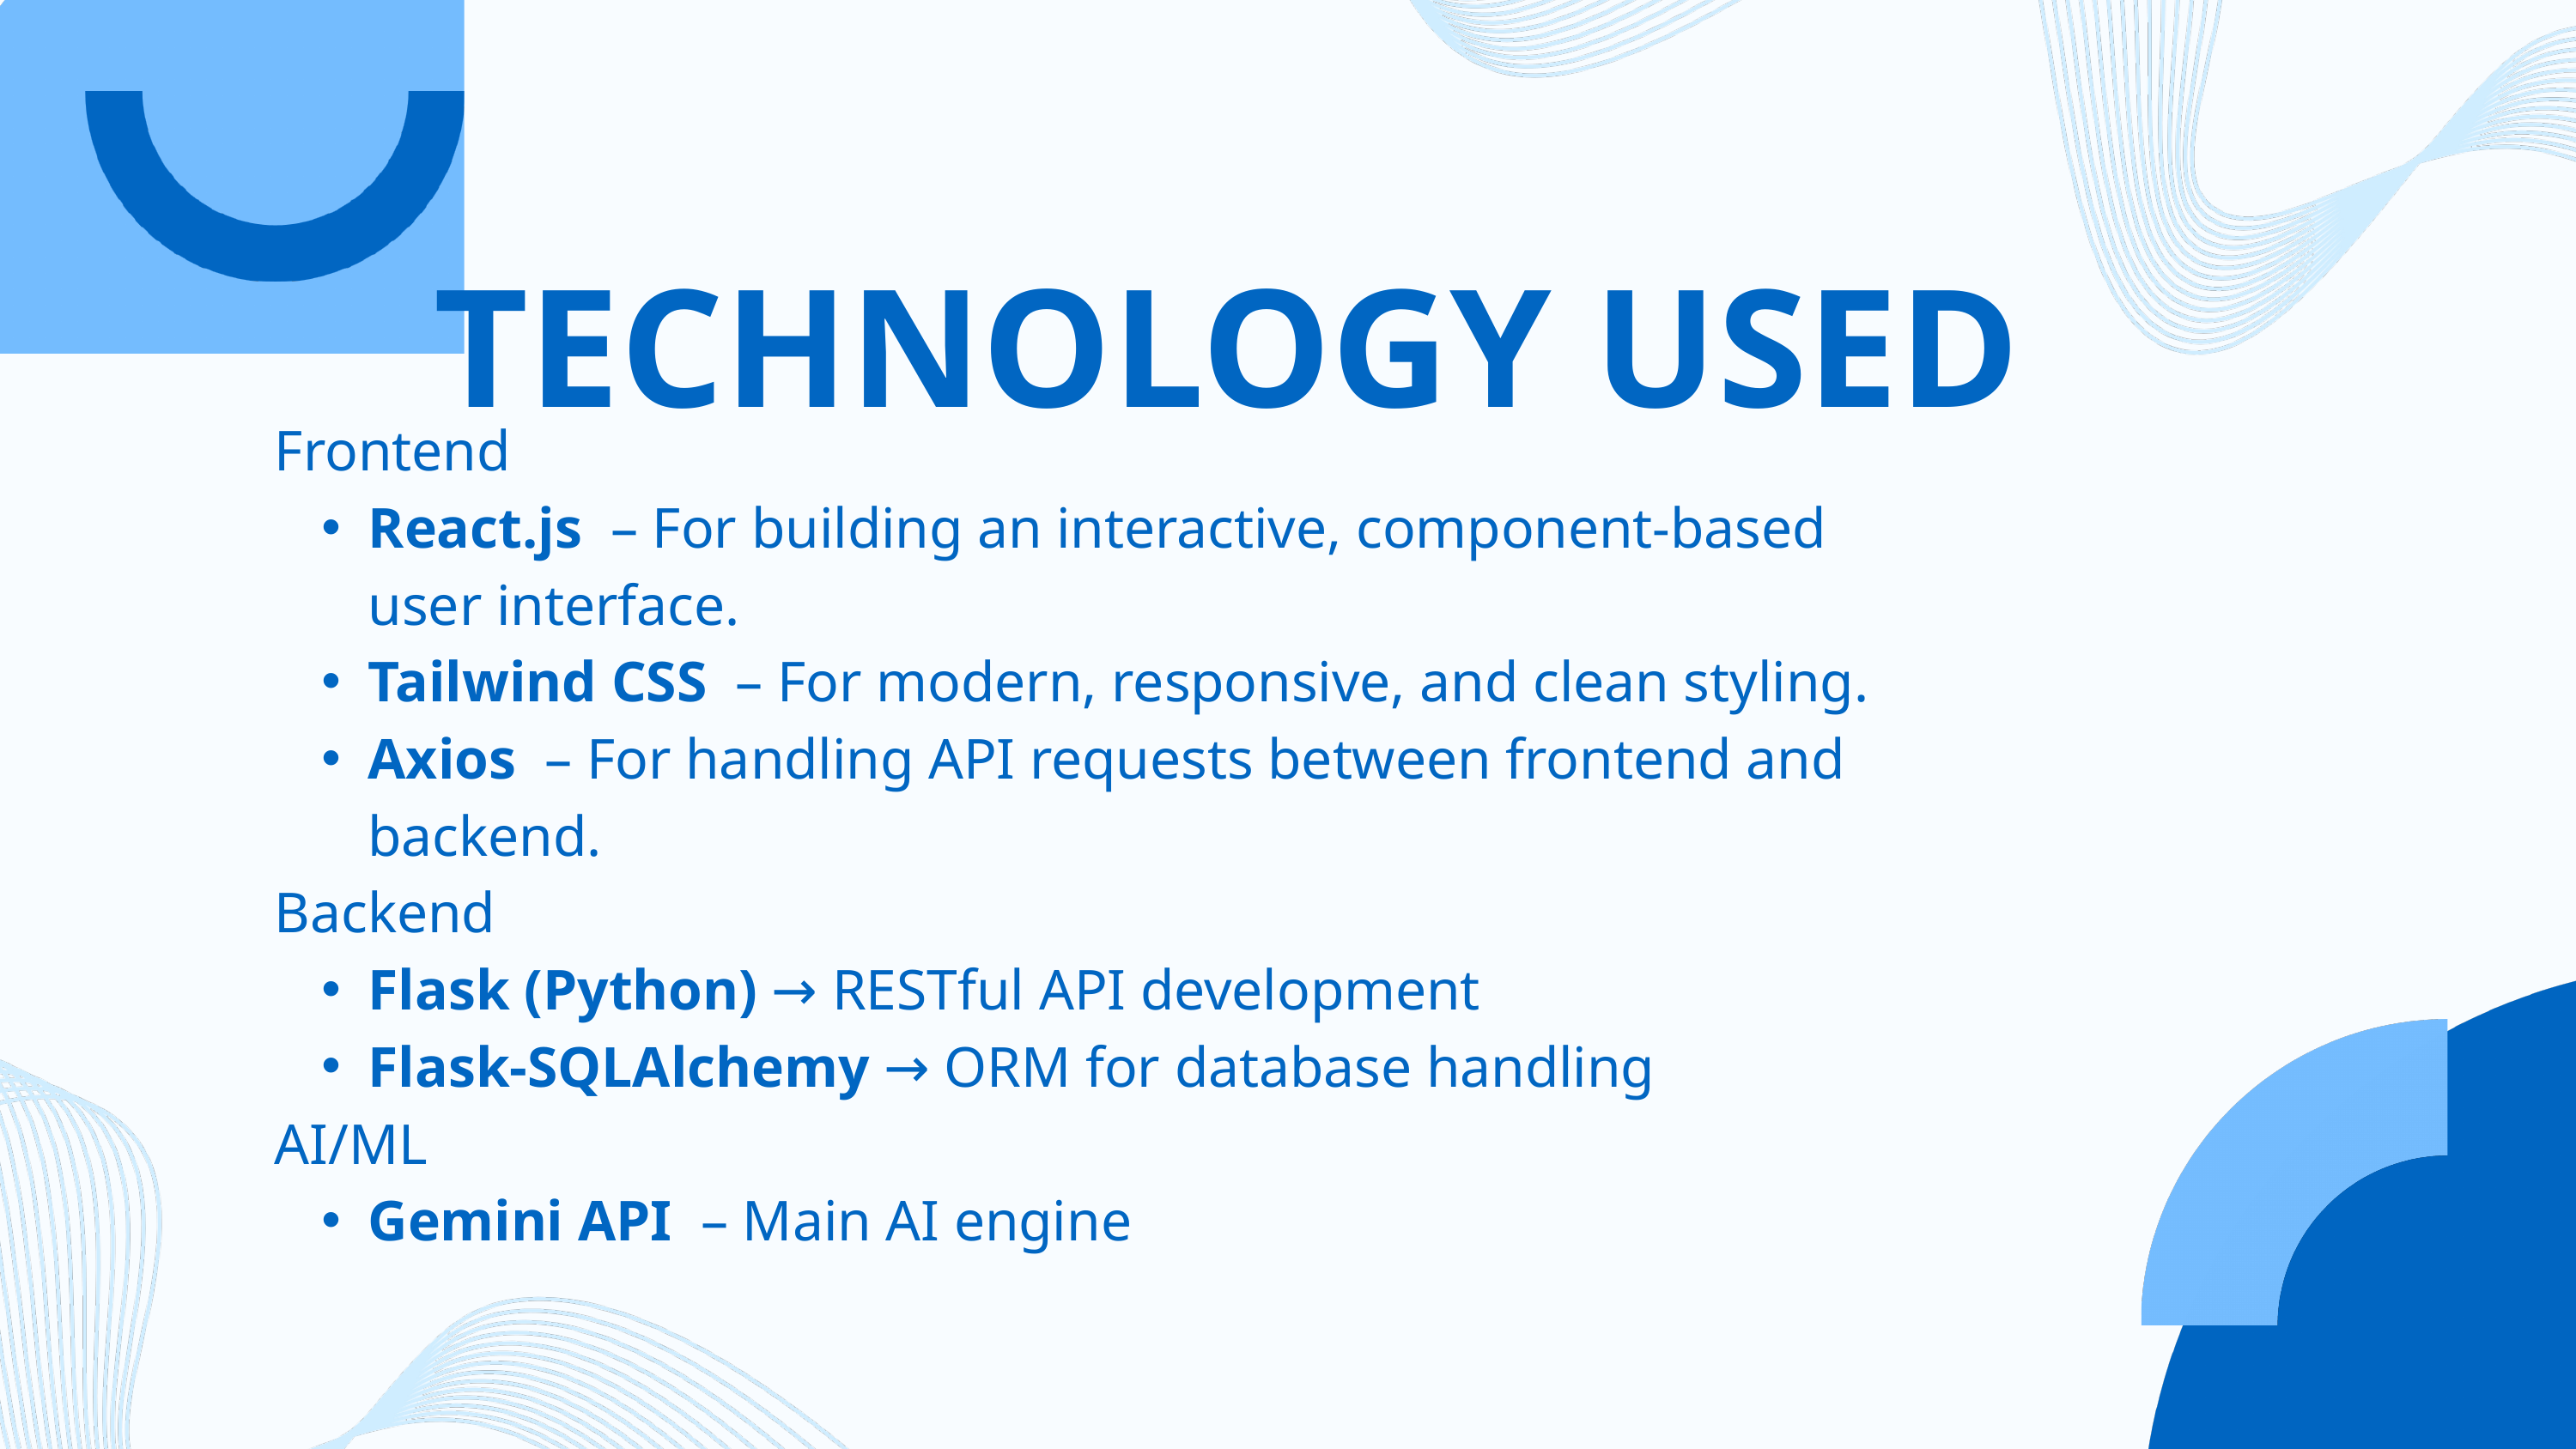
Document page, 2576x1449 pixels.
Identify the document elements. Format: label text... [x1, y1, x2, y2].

text_box TECHNOLOGY USED [372, 211, 2082, 440]
text_box Frontend React.js – For building an interactive, component-based user interface. Tailwind CSS – For modern, responsive, and clean styling. Axios – For handling API requests between frontend and backend. Backend Flask (Python) → RESTful API development Flask-SQLAlchemy → ORM for database handling AI/ML Gemini API – Main AI engine [274, 404, 1954, 1449]
text_box [0, 962, 882, 1449]
text_box [2141, 962, 2576, 1449]
text_box [85, 91, 465, 282]
text_box [2141, 1019, 2448, 1325]
text_box [1288, 0, 2576, 555]
text_box [0, 0, 465, 354]
